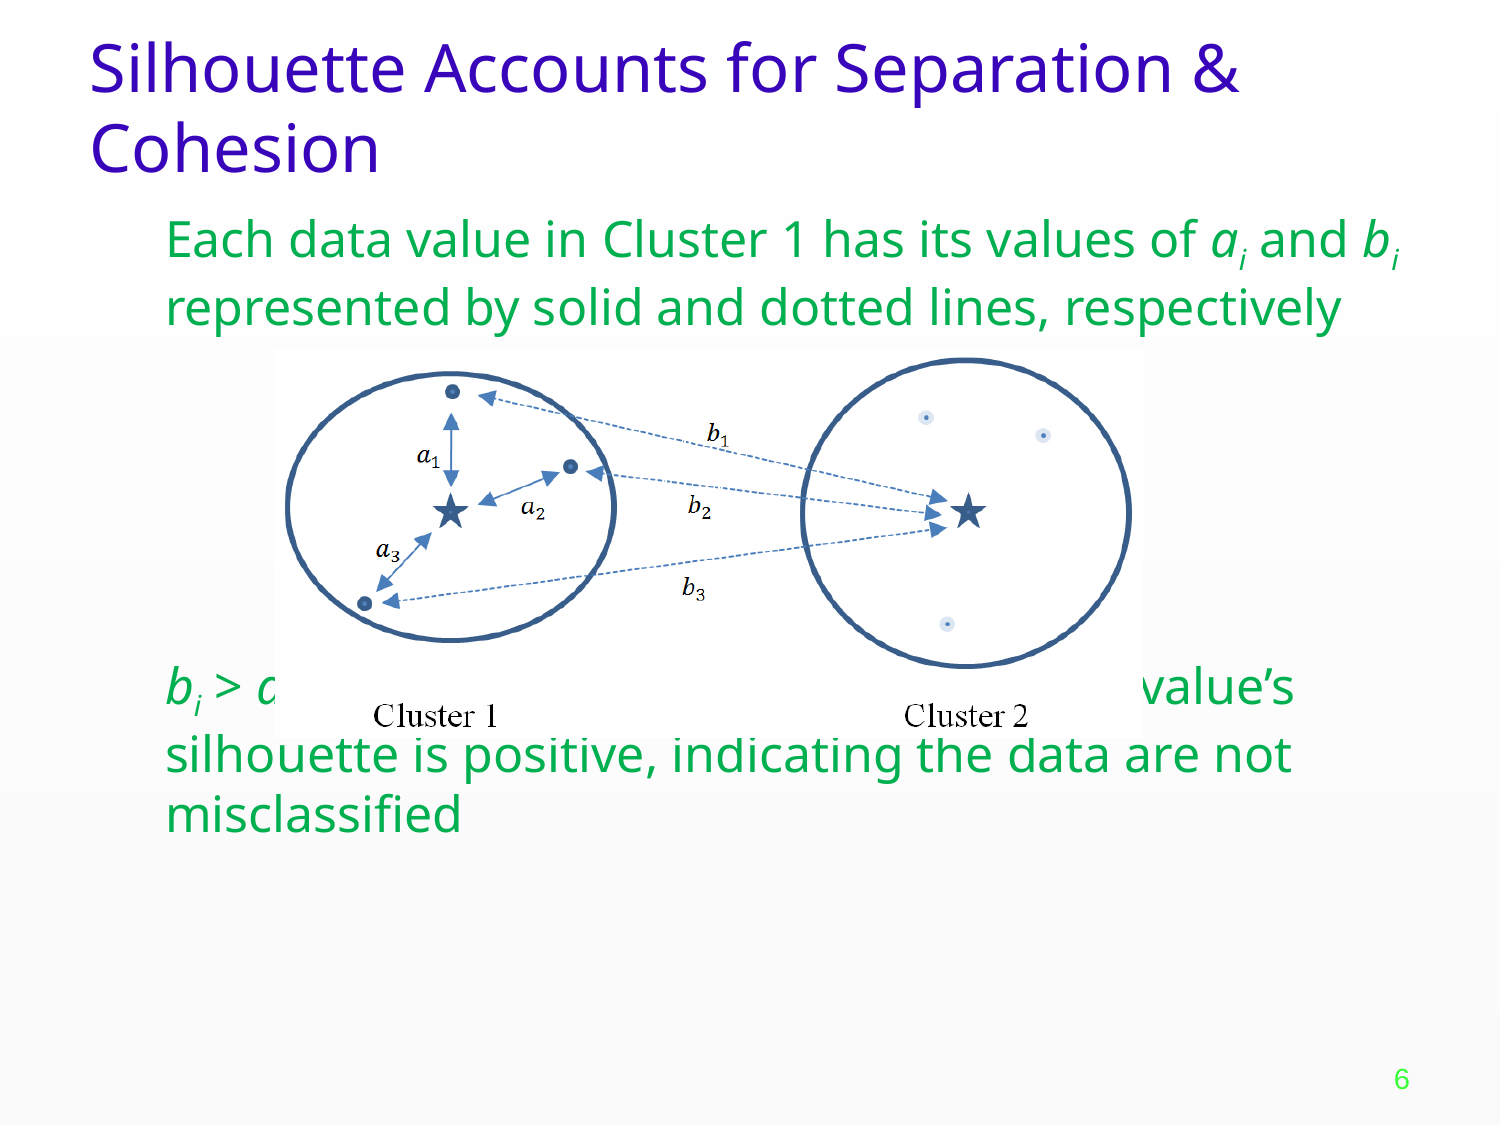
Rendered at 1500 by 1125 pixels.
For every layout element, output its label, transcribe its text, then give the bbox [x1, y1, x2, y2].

picture [274, 349, 1143, 738]
text_box Silhouette Accounts for Separation & Cohesion [0, 0, 1500, 213]
slide_number 6 [1362, 1024, 1425, 1103]
list Each data value in Cluster 1 has its values of ai and bi represented by solid and dotted lines, respectively bi > ai for each data value, thus each data value’s silhouette is positive, indicating the data are not misclassified [75, 213, 1425, 988]
